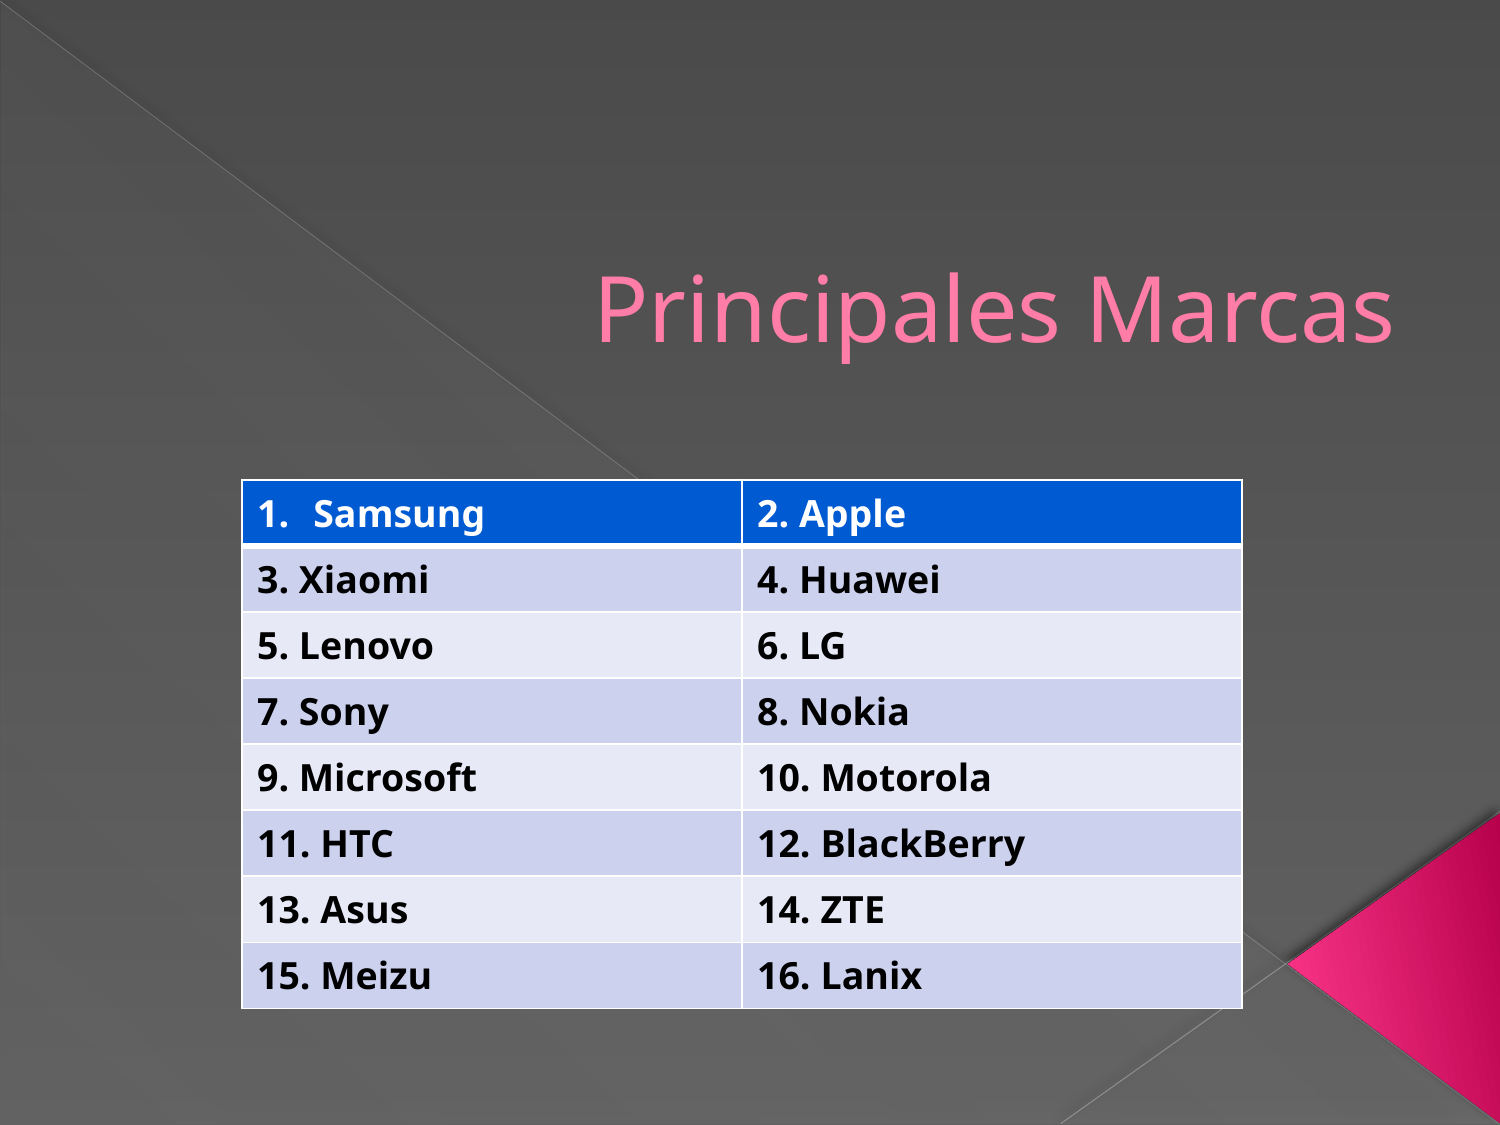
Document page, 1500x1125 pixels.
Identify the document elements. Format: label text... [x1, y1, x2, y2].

table_header Samsung [243, 481, 741, 543]
table_cell 10. Motorola [743, 745, 1241, 809]
table_cell 3. Xiaomi [243, 549, 741, 611]
table_cell 13. Asus [243, 877, 741, 942]
table_cell 15. Meizu [243, 943, 741, 1008]
table_cell 9. Microsoft [243, 745, 741, 809]
table_cell 6. LG [743, 613, 1241, 677]
table_cell 14. ZTE [743, 877, 1241, 942]
table_cell 5. Lenovo [243, 613, 741, 677]
table_cell 4. Huawei [743, 549, 1241, 611]
table_header 2. Apple [743, 481, 1241, 543]
table_cell 16. Lanix [743, 943, 1241, 1008]
table_cell 8. Nokia [743, 679, 1241, 743]
title Principales Marcas [88, 127, 1412, 369]
table_cell 12. BlackBerry [743, 811, 1241, 875]
table_cell 7. Sony [243, 679, 741, 743]
table_cell 11. HTC [243, 811, 741, 875]
